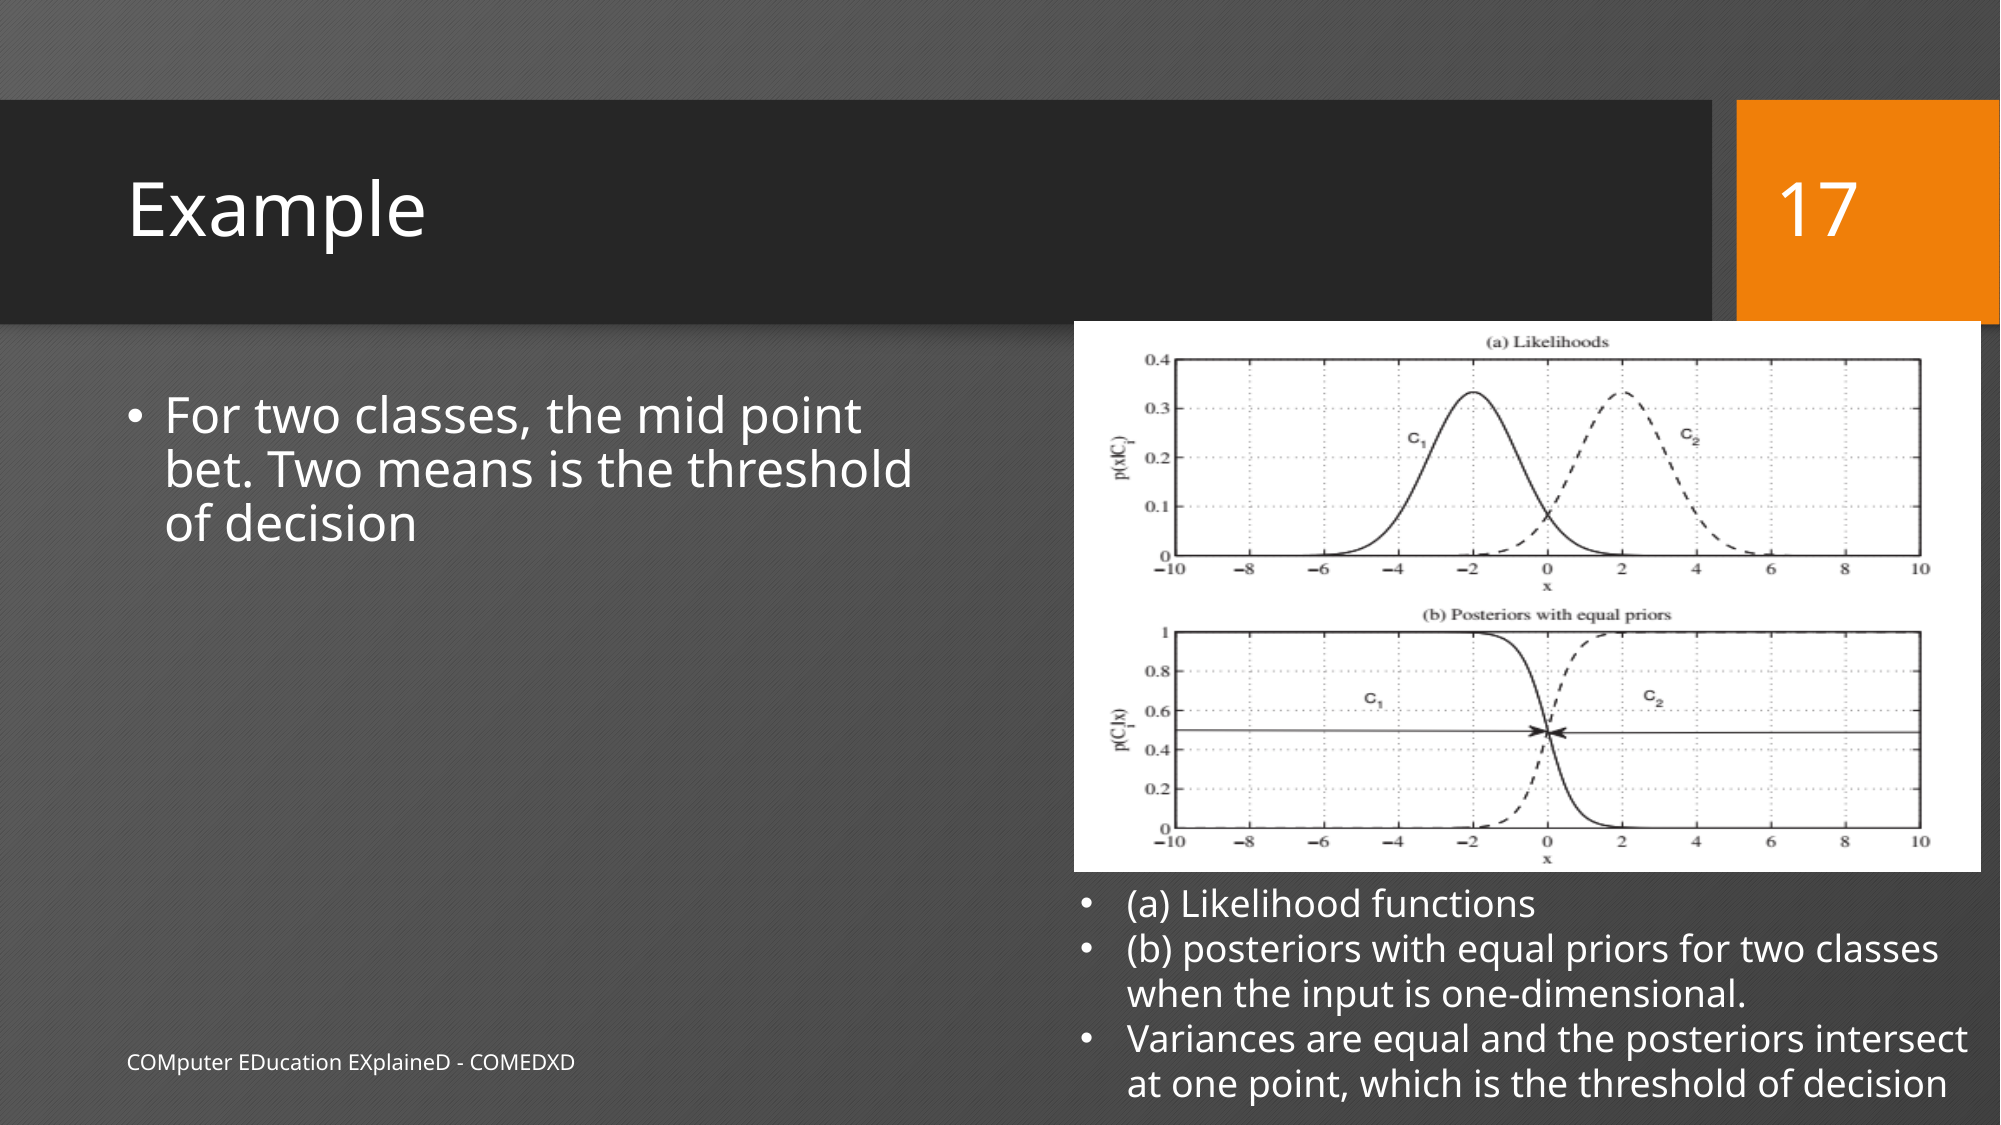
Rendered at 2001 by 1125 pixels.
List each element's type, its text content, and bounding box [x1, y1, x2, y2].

footer COMputer EDucation EXplaineD - COMEDXD [111, 1033, 1065, 1094]
picture [0, 321, 2000, 873]
title Example [111, 123, 1689, 301]
text_box (a) Likelihood functions (b) posteriors with equal priors for two classes when the input is one-dimensional. Variances are equal and the posteriors intersect at one point, which is the threshold of decision [1065, 872, 2000, 1113]
slide_number 17 [1760, 123, 1950, 303]
